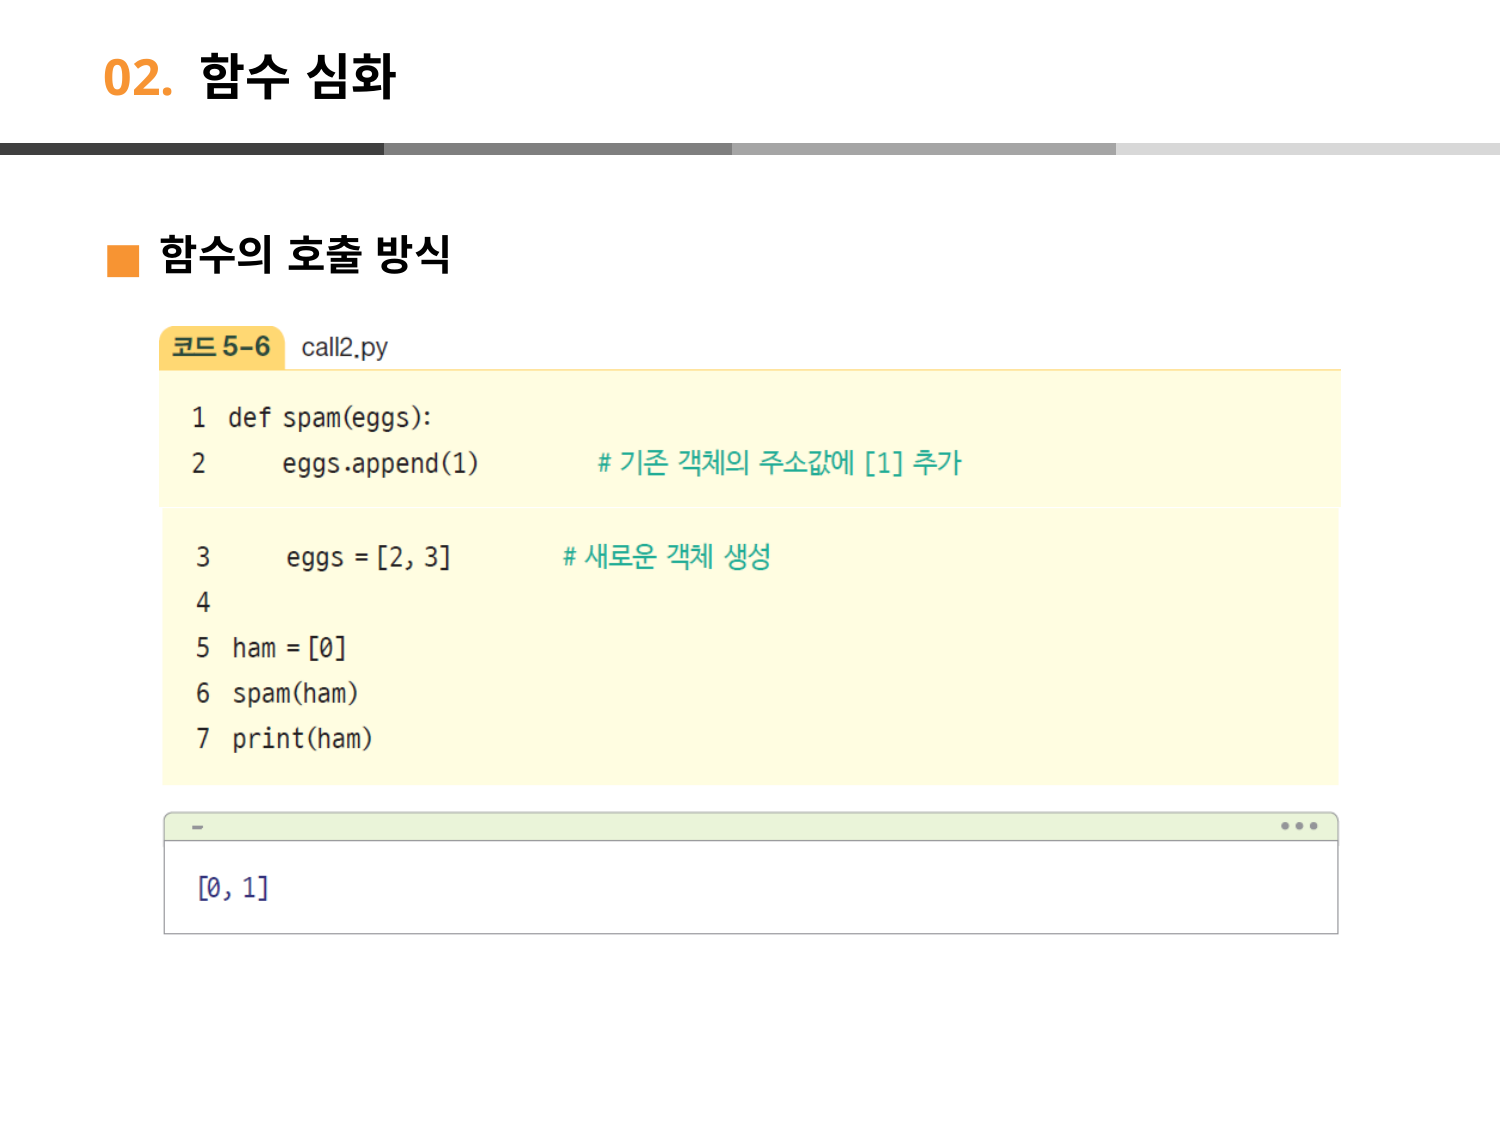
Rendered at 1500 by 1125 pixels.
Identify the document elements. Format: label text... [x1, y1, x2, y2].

picture [159, 325, 1341, 938]
list 함수의 호출 방식 [88, 196, 1436, 279]
title 02. 함수 심화 [88, 30, 1211, 121]
